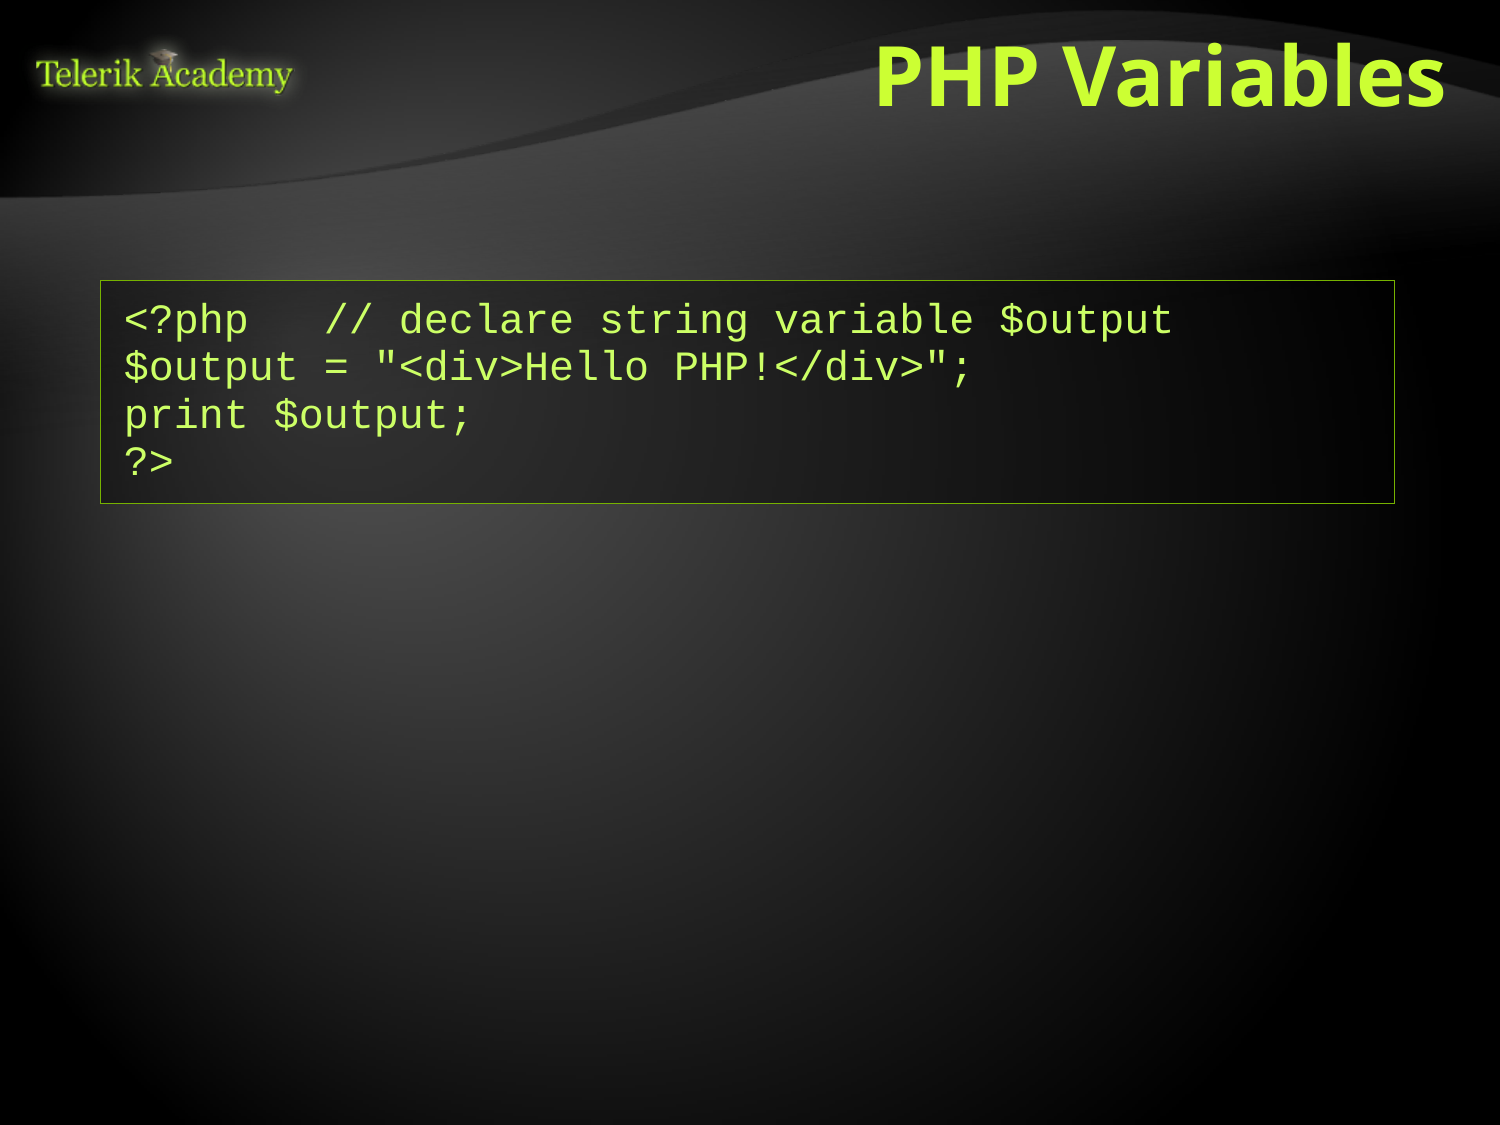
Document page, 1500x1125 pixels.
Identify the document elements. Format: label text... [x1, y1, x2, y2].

title PHP Variables [300, 12, 1463, 150]
text_box <?php // declare string variable $output $output = "<div>Hello PHP!</div>"; print $output; ?> [100, 280, 1394, 504]
picture [0, 0, 1500, 1125]
